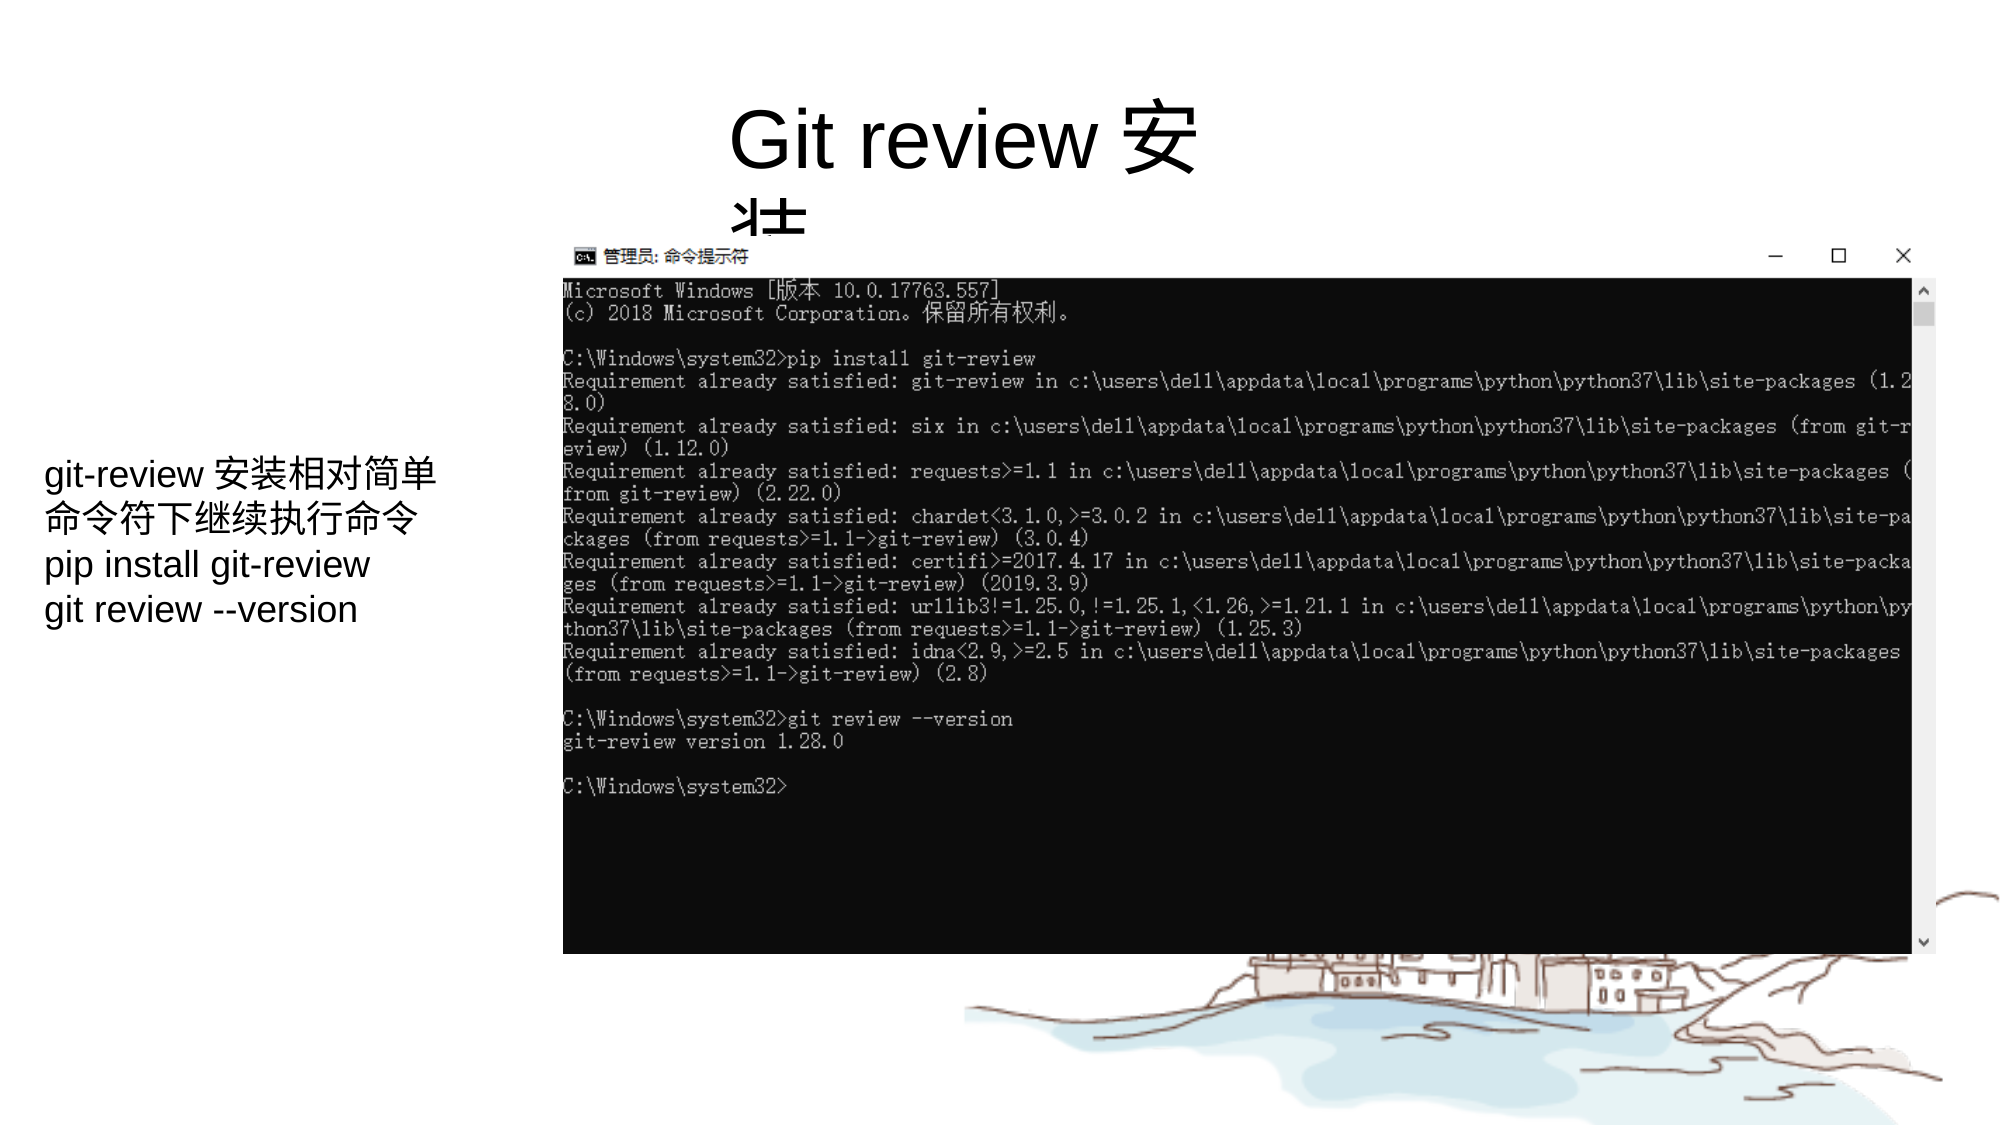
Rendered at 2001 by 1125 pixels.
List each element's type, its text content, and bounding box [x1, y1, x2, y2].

picture [562, 236, 2001, 1125]
text_box Git review安装 [713, 77, 1287, 236]
text_box git-review安装相对简单 命令符下继续执行命令 pip install git-review git review --version [29, 442, 517, 638]
